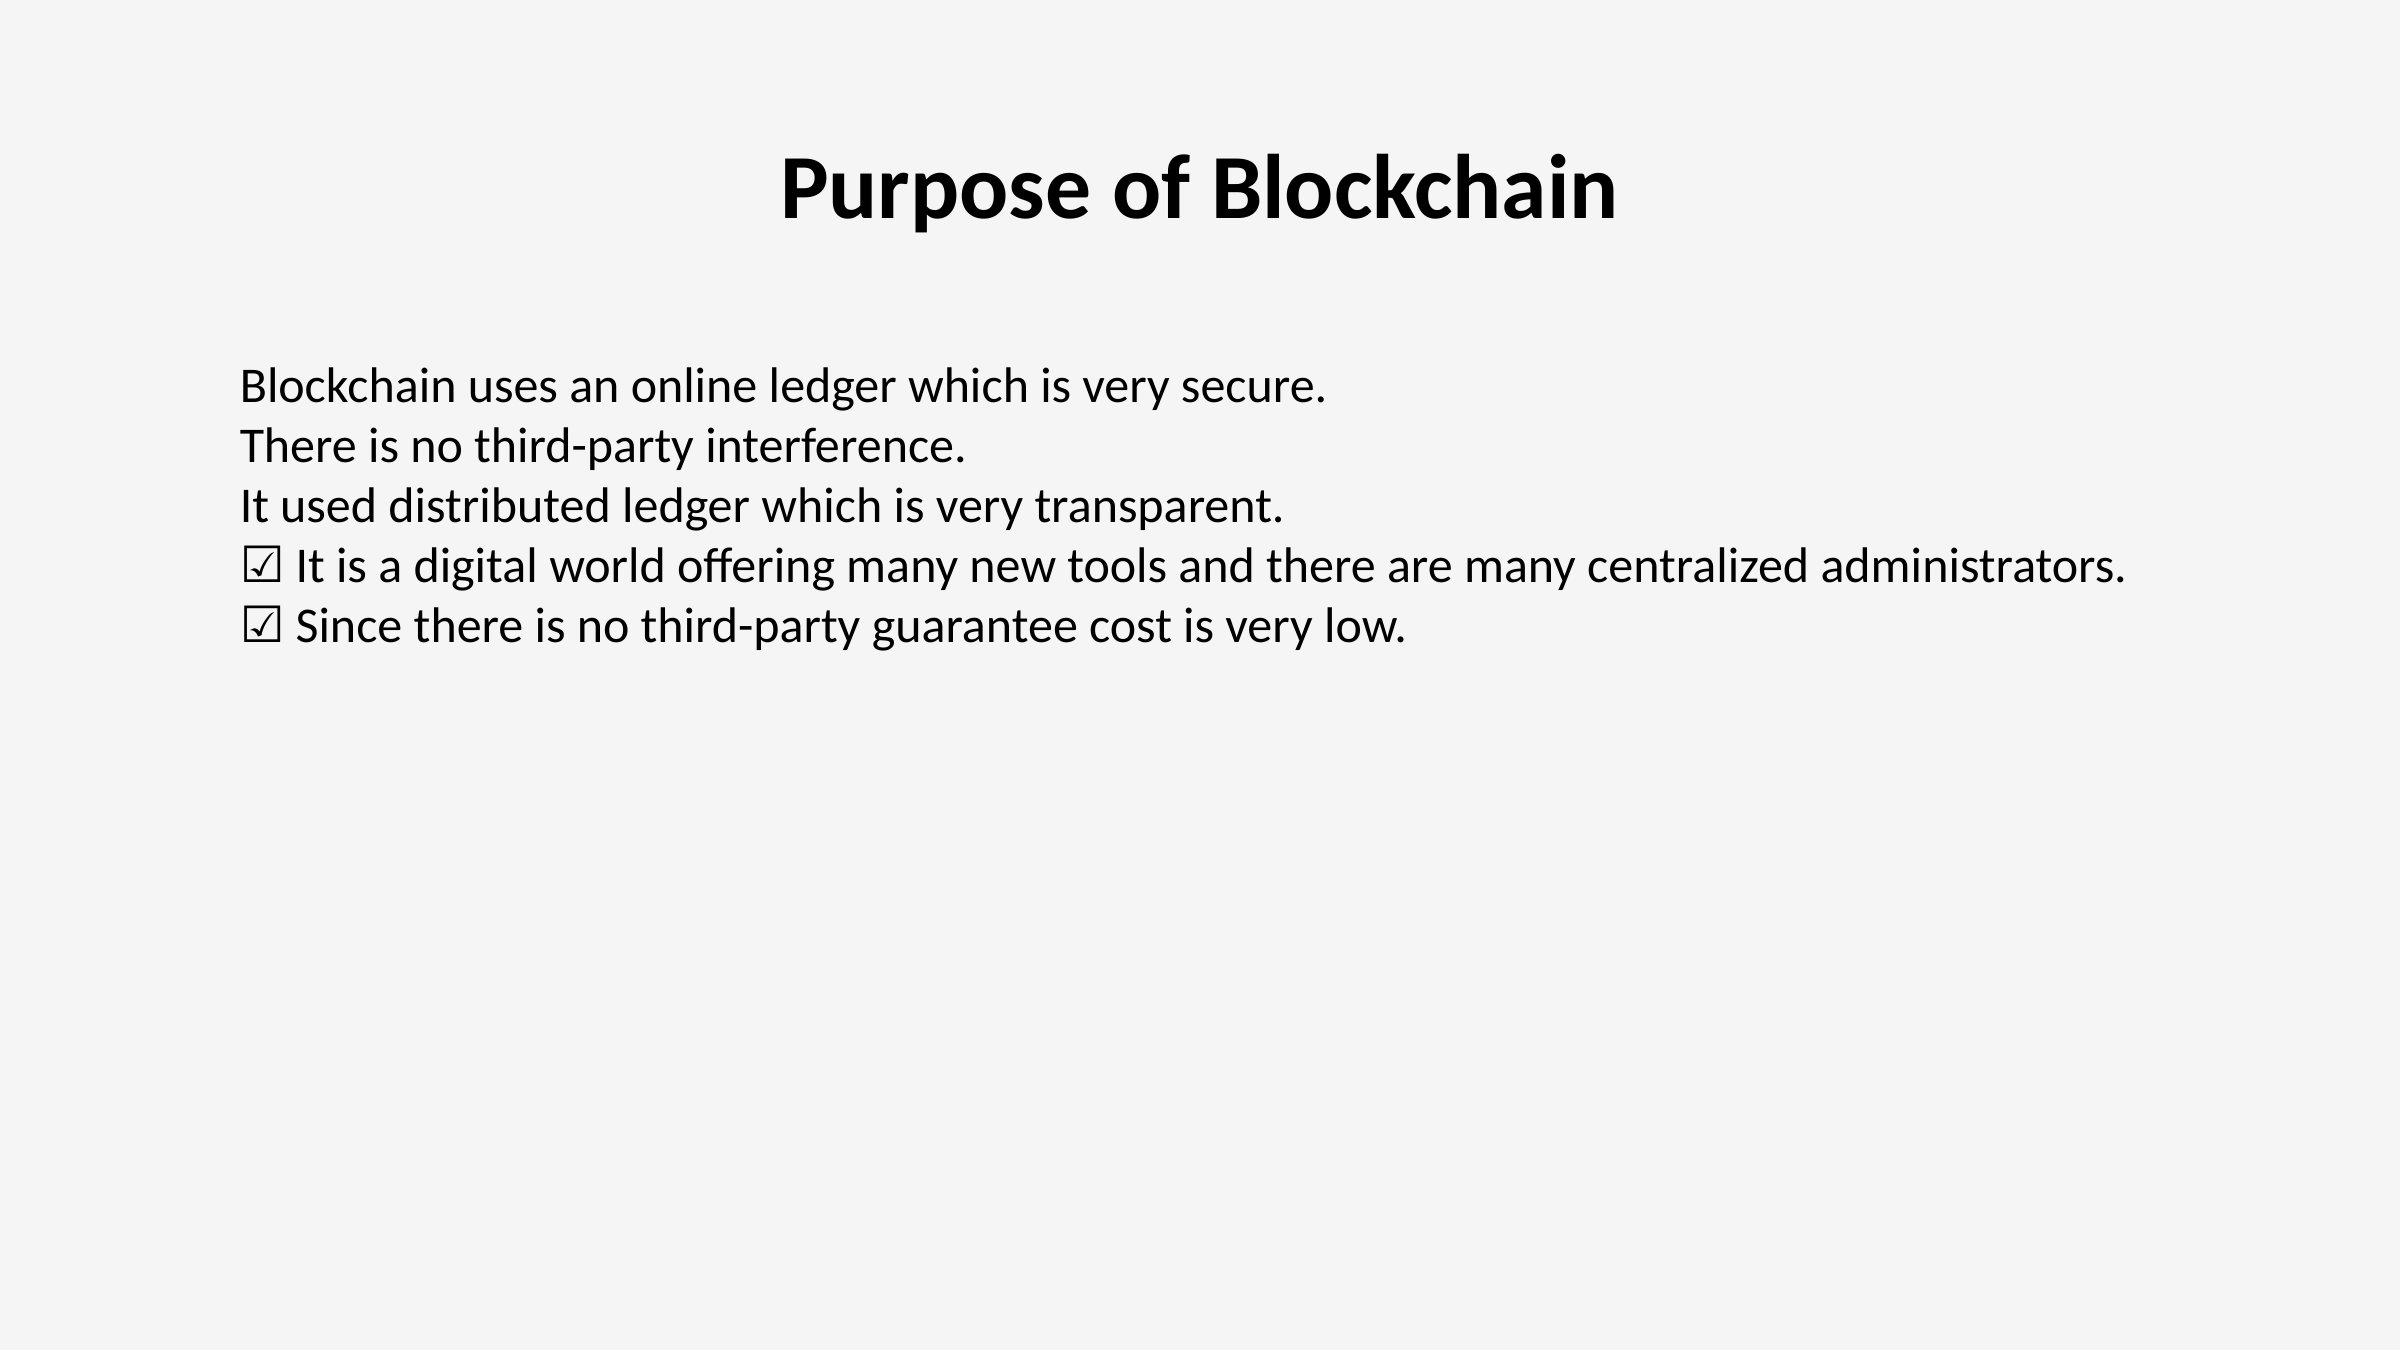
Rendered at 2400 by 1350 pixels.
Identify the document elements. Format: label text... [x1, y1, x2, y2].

text_box Blockchain uses an online ledger which is very secure. There is no third-party interference. It used distributed ledger which is very transparent. ☑ It is a digital world offering many new tools and there are many centralized administrators. ☑ Since there is no third-party guarantee cost is very low. [224, 299, 2175, 660]
text_box Purpose of Blockchain [149, 74, 2250, 245]
